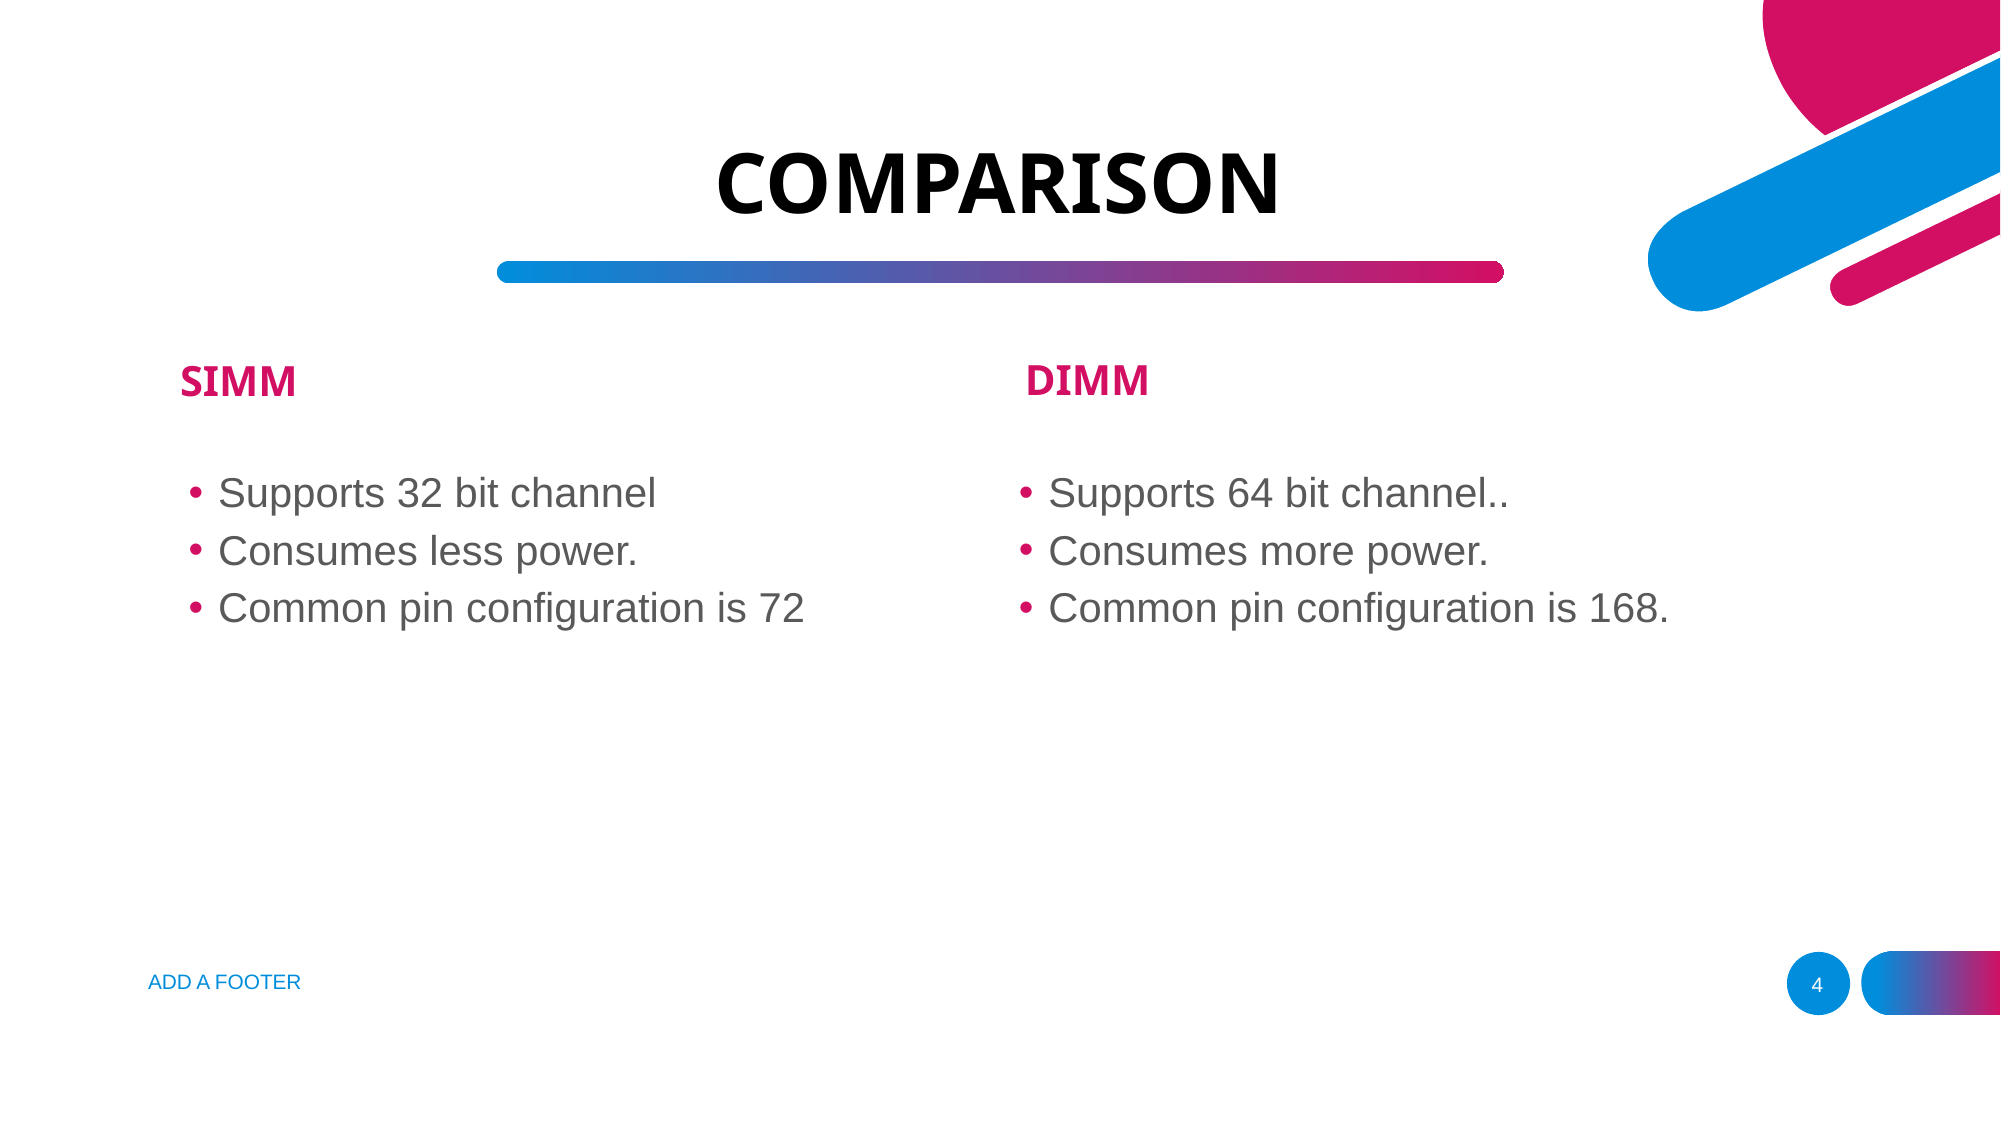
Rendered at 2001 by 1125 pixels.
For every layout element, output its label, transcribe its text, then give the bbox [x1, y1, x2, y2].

list Supports 64 bit channel.. Consumes more power. Common pin configuration is 168. [1003, 464, 1720, 847]
title COMPARISON [136, 128, 1862, 240]
slide_number 4 [1772, 954, 1863, 1015]
list SIMM [165, 352, 852, 413]
footer ADD A FOOTER [133, 951, 809, 1011]
list Supports 32 bit channel Consumes less power. Common pin configuration is 72 [173, 464, 890, 847]
list DIMM [1009, 352, 1697, 412]
